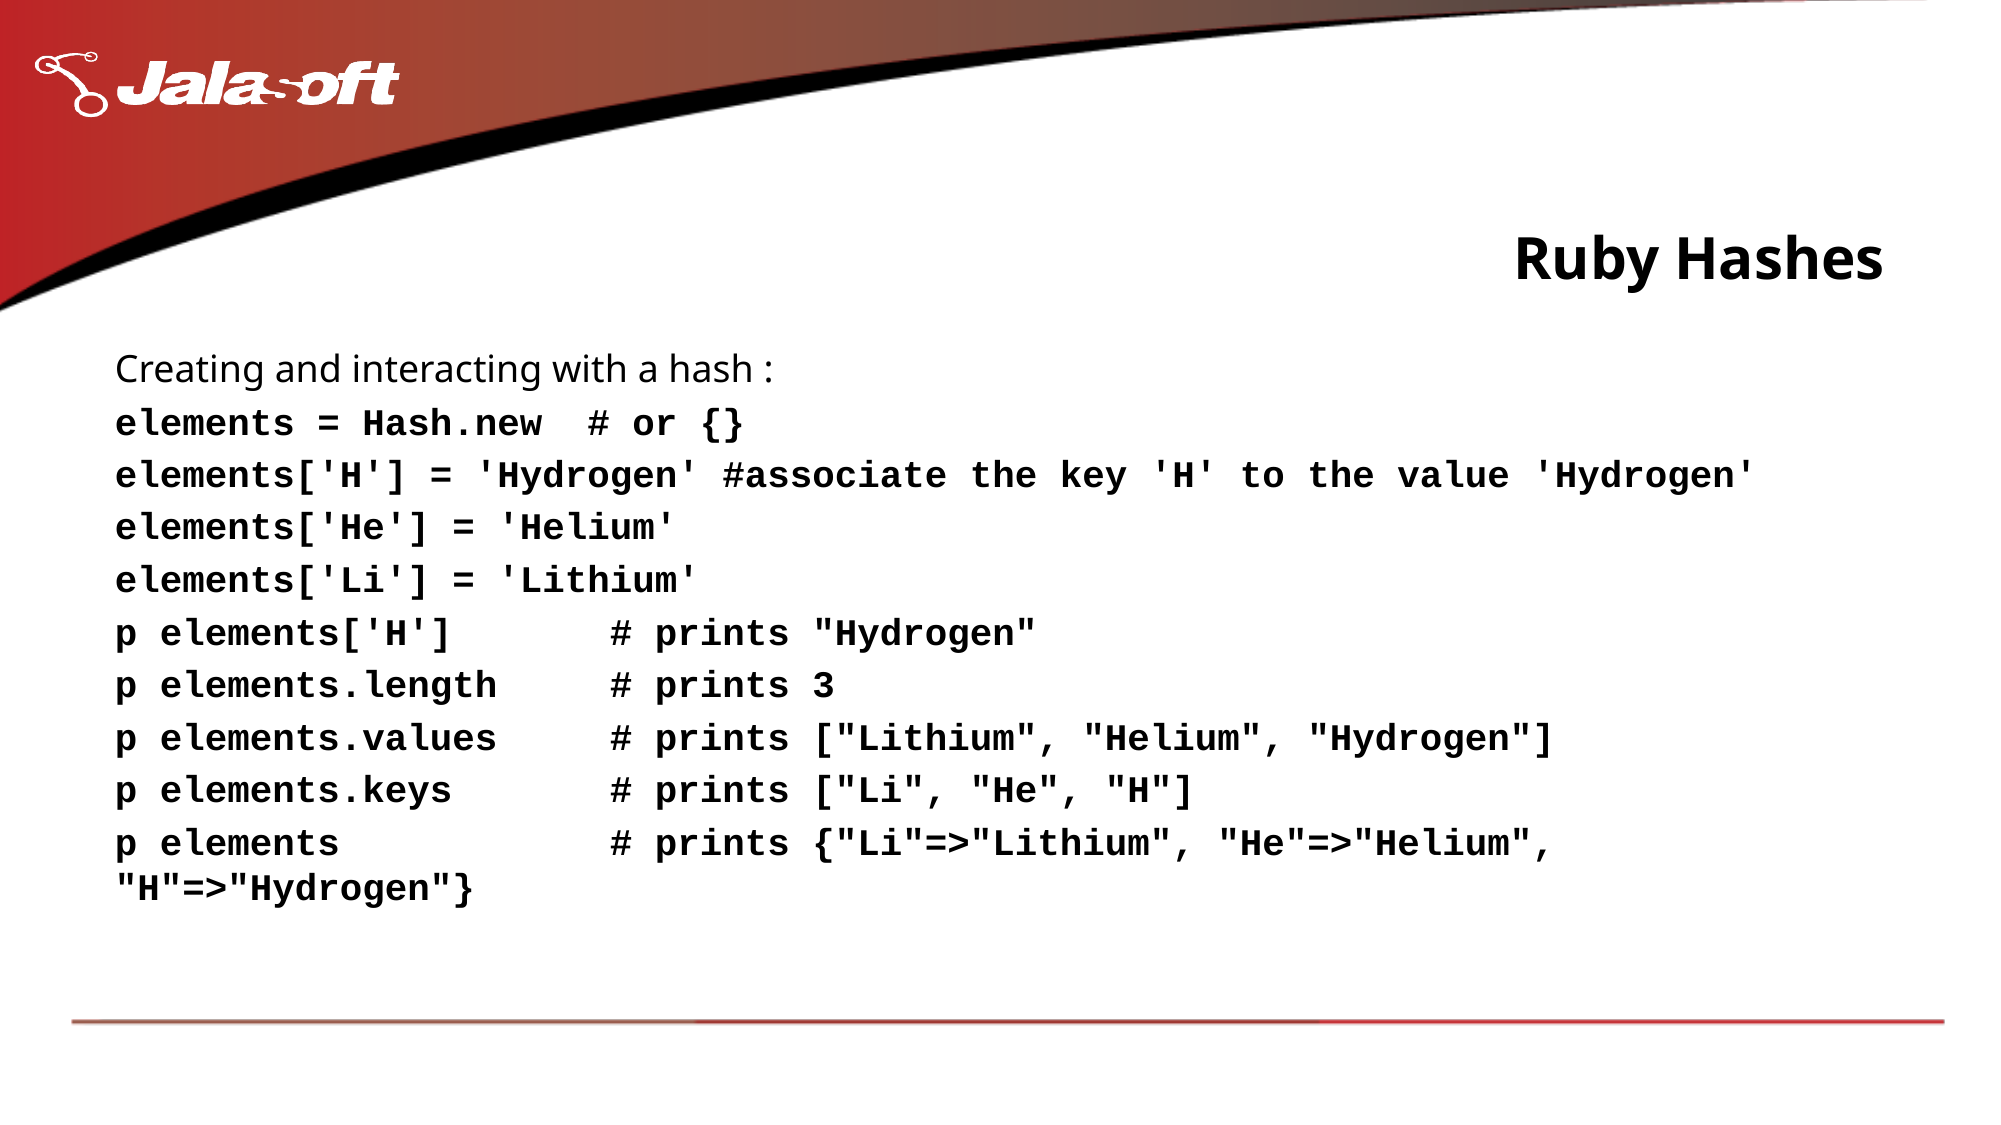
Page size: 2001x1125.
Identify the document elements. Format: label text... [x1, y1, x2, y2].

list Creating and interacting with a hash : elements = Hash.new # or {} elements['H'] = 'Hydrogen' #associate the key 'H' to the value 'Hydrogen' elements['He'] = 'Helium' elements['Li'] = 'Lithium' p elements['H'] # prints "Hydrogen" p elements.length # prints 3 p elements.values # prints ["Lithium", "Helium", "Hydrogen"] p elements.keys # prints ["Li", "He", "H"] p elements # prints {"Li"=>"Lithium", "He"=>"Helium", "H"=>"Hydrogen"} [99, 337, 1900, 1013]
title Ruby Hashes [433, 187, 1900, 325]
picture [0, 0, 2000, 1125]
